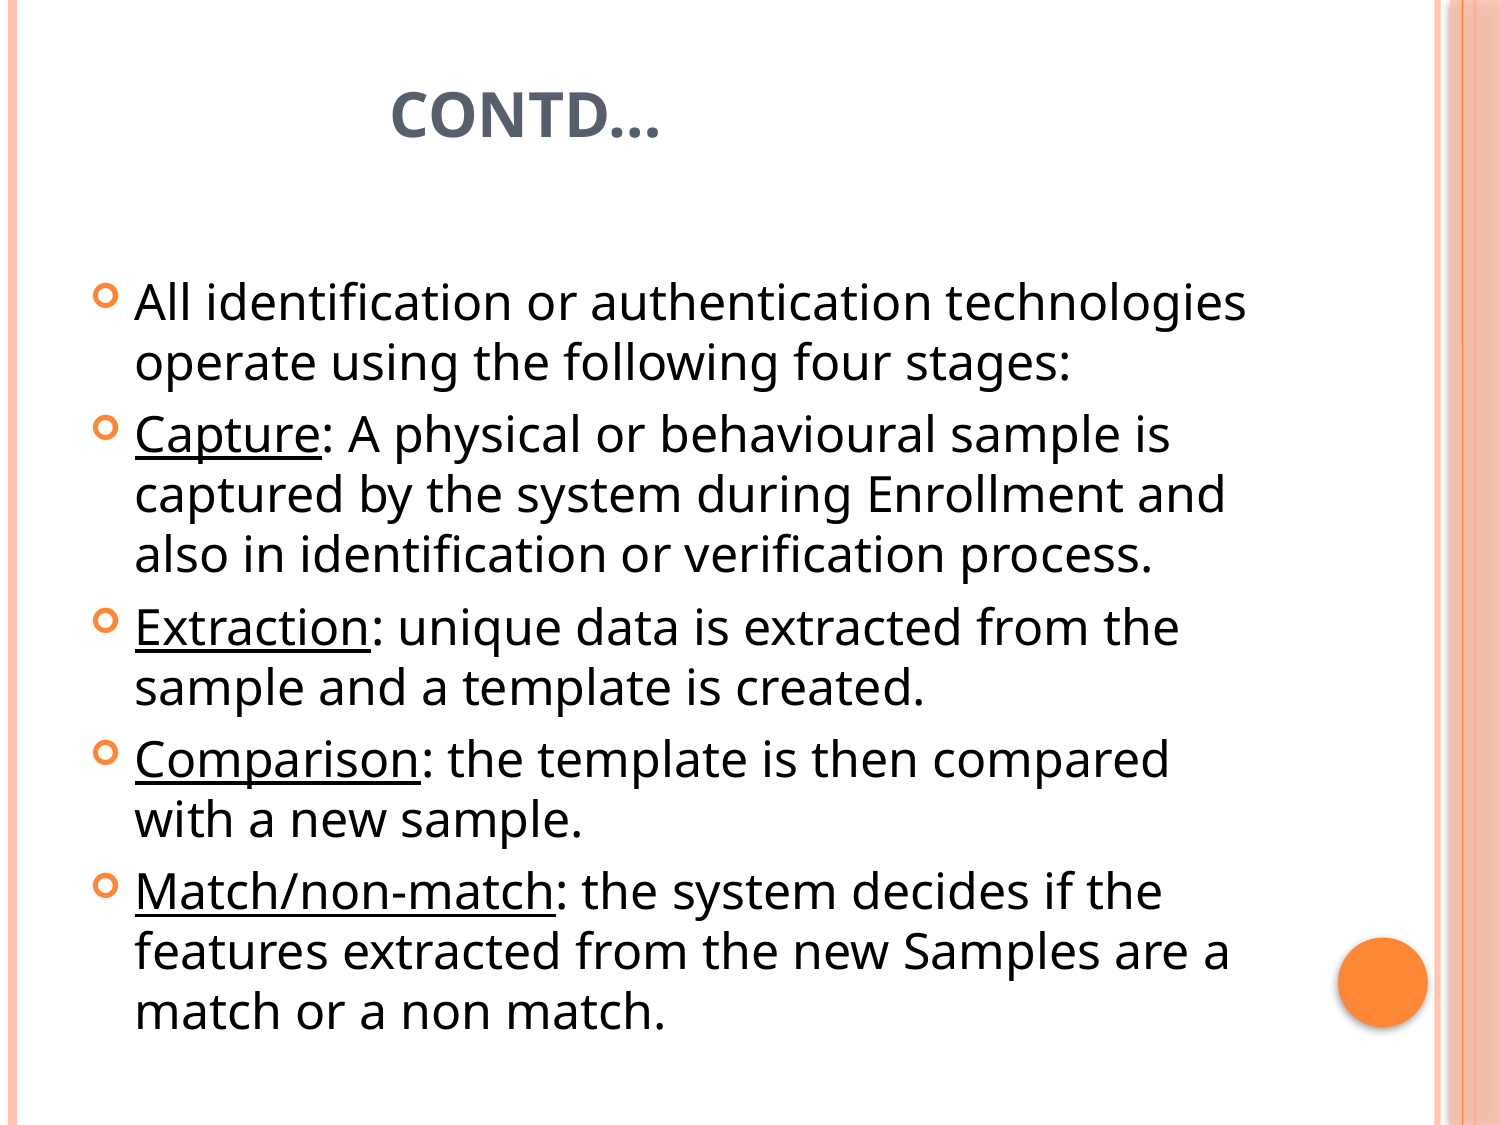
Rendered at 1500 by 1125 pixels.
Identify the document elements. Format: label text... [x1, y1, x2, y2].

text_box Contd… [74, 45, 1300, 233]
text_box All identification or authentication technologies operate using the following four stages: Capture: A physical or behavioural sample is captured by the system during Enrollment and also in identification or verification process. Extraction: unique data is extracted from the sample and a template is created. Comparison: the template is then compared with a new sample. Match/non-match: the system decides if the features extracted from the new Samples are a match or a non match. [74, 262, 1300, 1062]
